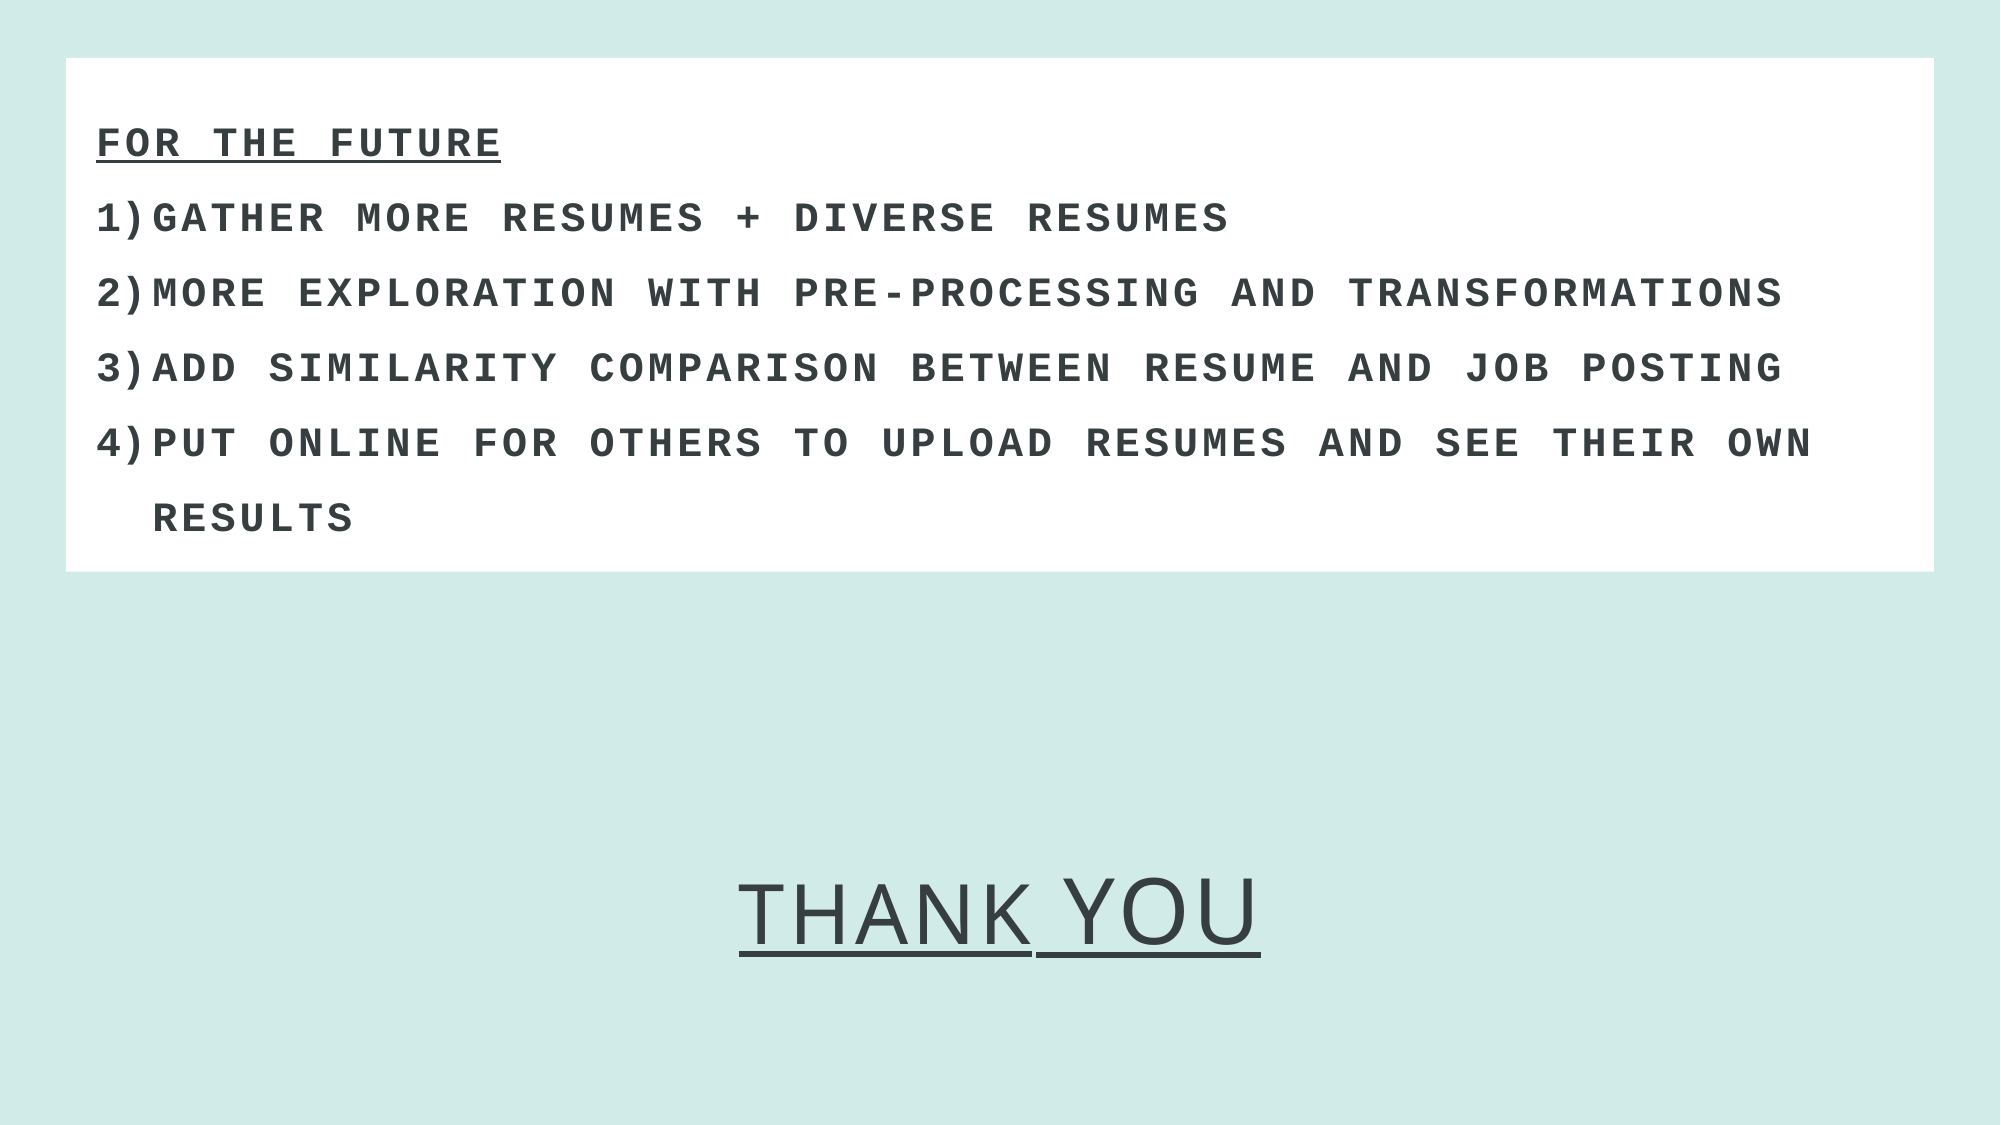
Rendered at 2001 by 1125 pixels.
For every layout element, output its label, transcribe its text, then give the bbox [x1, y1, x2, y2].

title Thank you [363, 815, 1637, 1015]
text_box For the future Gather more resumes + diverse resumes More exploration with pre-processing and transformations Add similarity comparison between resume and job posting Put online for others to upload resumes and see their own results [65, 57, 1934, 572]
